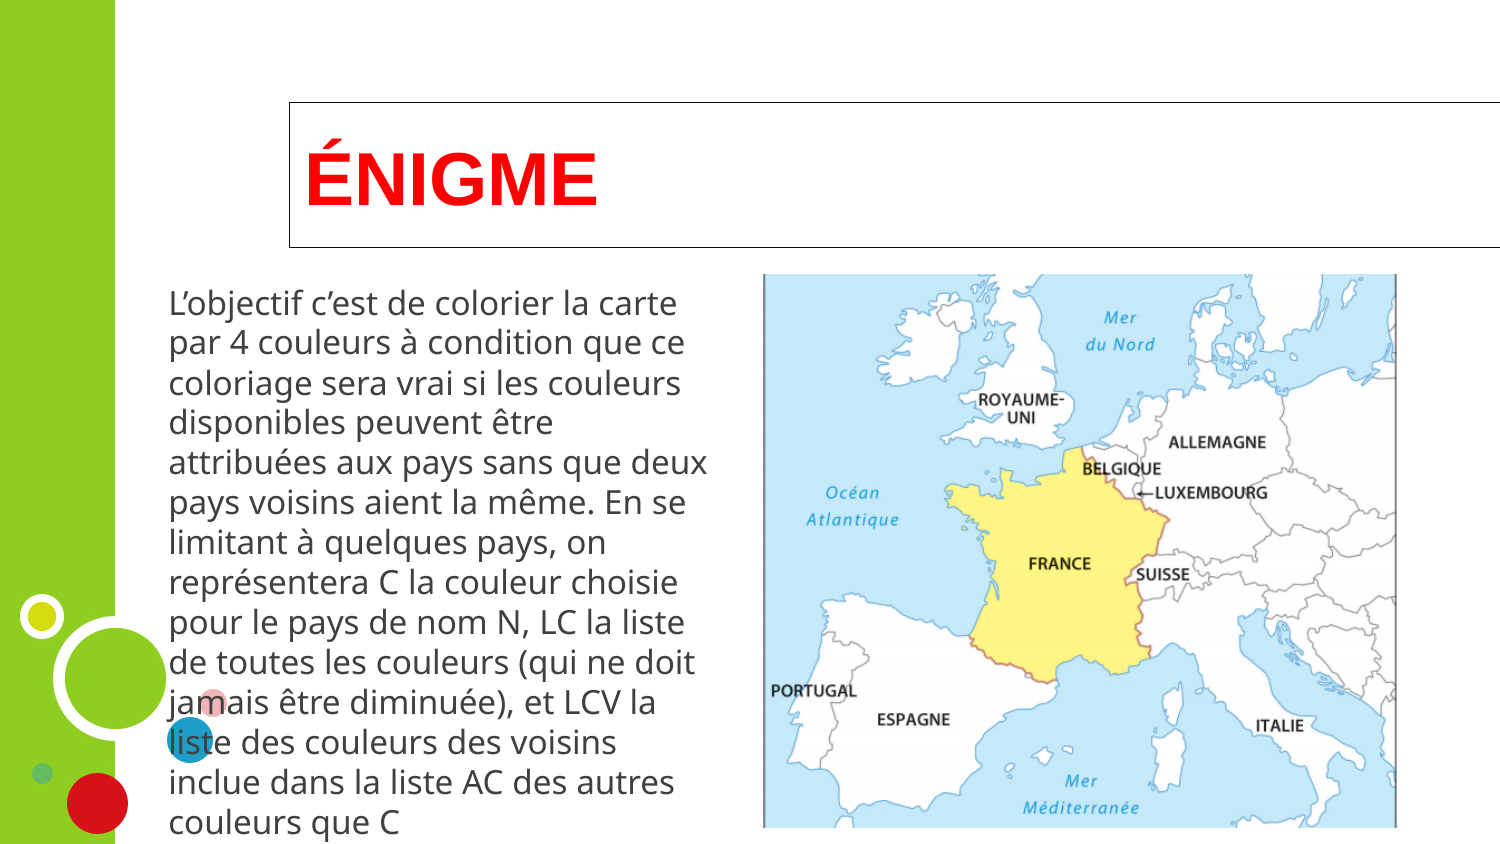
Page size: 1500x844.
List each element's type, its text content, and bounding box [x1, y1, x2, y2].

list L’objectif c’est de colorier la carte par 4 couleurs à condition que ce coloriage sera vrai si les couleurs disponibles peuvent être attribuées aux pays sans que deux pays voisins aient la même. En se limitant à quelques pays, on représentera C la couleur choisie pour le pays de nom N, LC la liste de toutes les couleurs (qui ne doit jamais être diminuée), et LCV la liste des couleurs des voisins inclue dans la liste AC des autres couleurs que C [103, 274, 726, 844]
picture [0, 0, 1500, 844]
title ÉNIGME [289, 102, 1500, 248]
